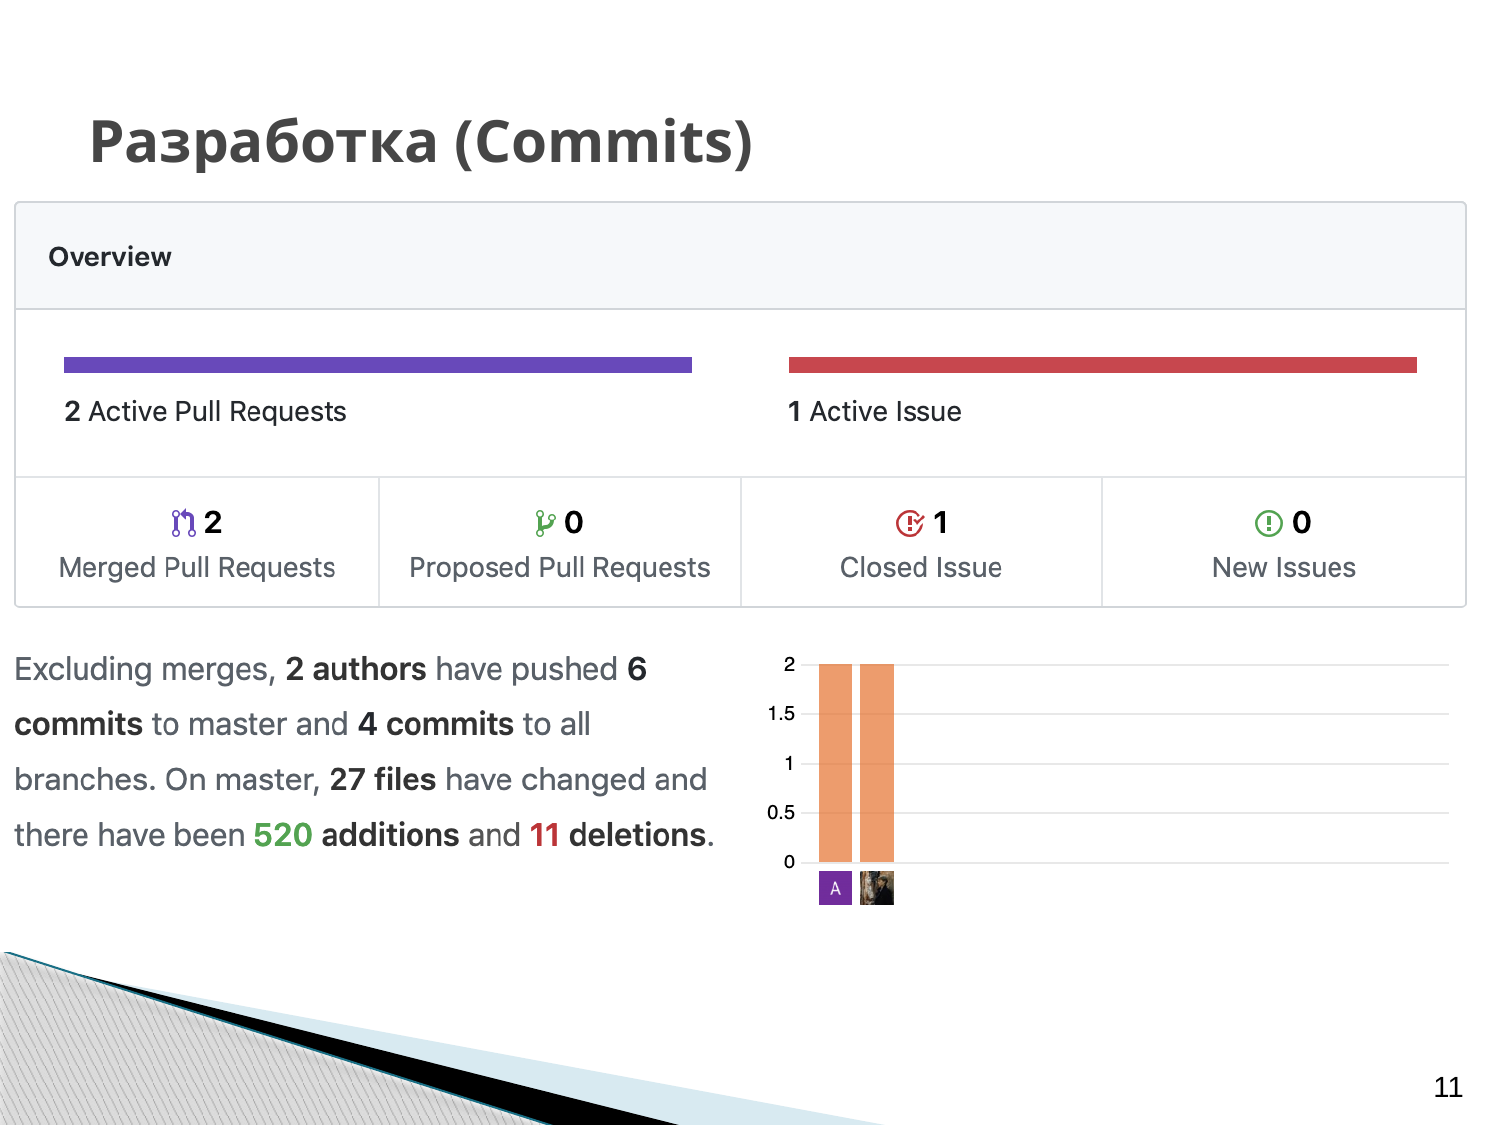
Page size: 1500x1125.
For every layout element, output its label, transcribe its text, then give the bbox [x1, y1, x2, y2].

slide_number 11 [1400, 1051, 1479, 1112]
title Разработка (Commits) [75, 45, 1425, 172]
picture [0, 172, 1500, 952]
